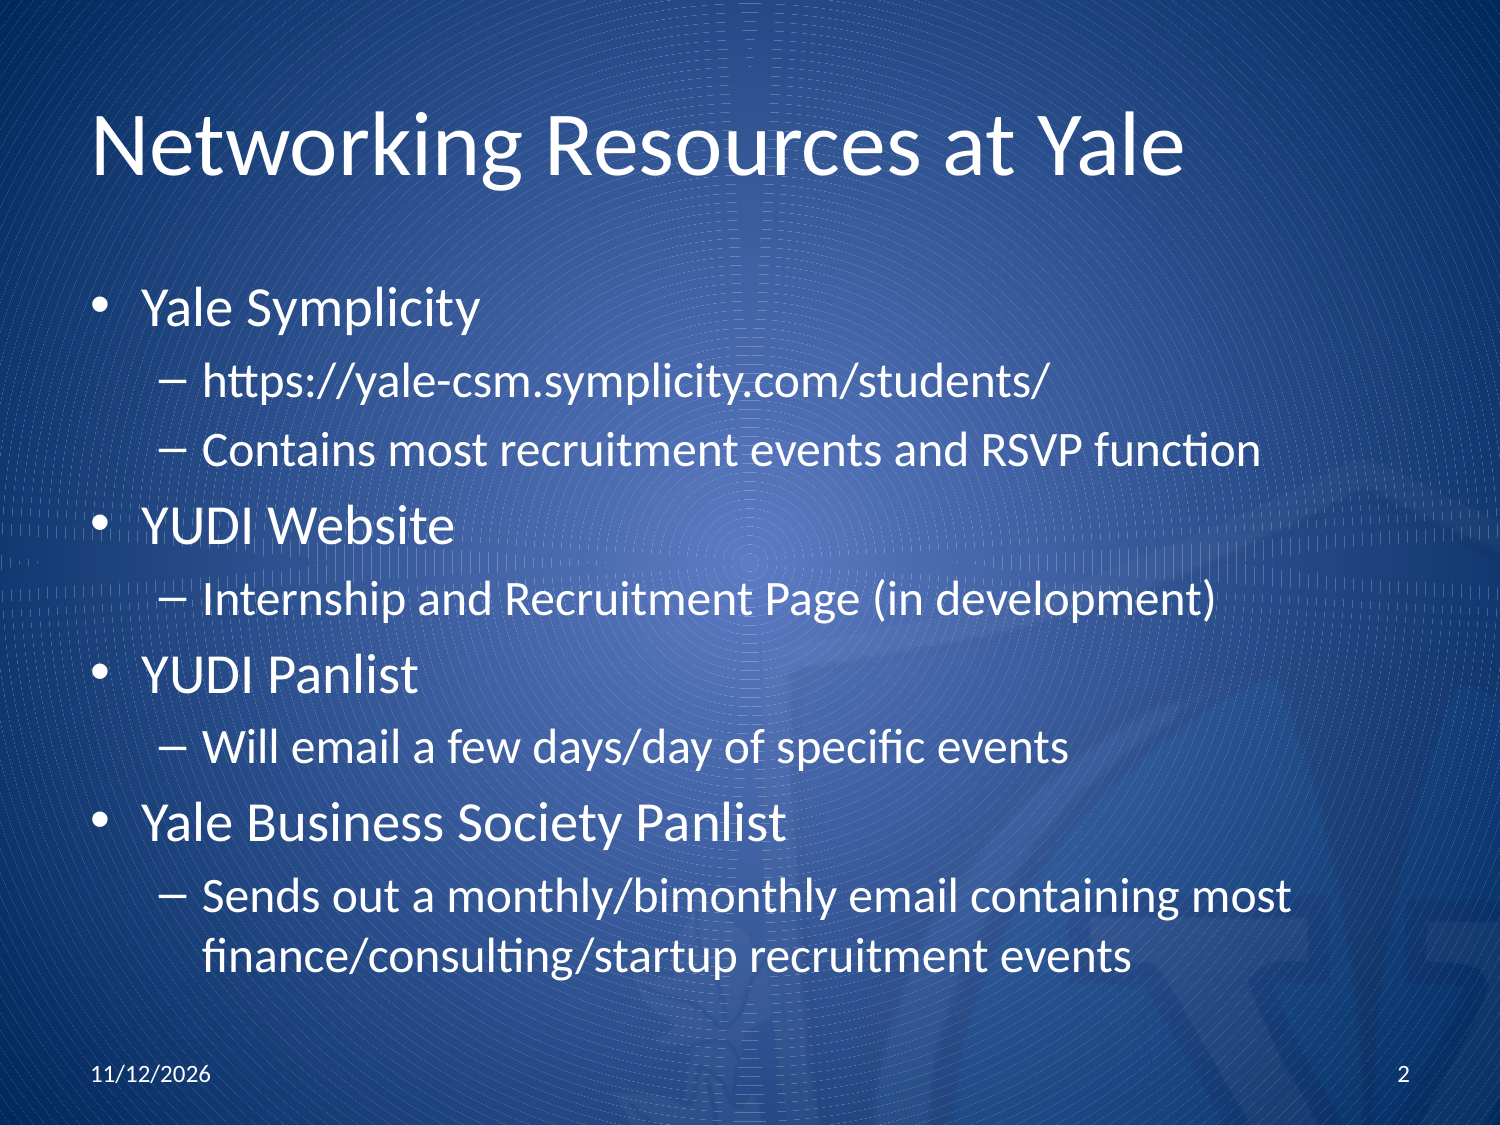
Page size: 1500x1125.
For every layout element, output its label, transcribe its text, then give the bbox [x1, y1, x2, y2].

list Yale Symplicity https://yale-csm.symplicity.com/students/ Contains most recruitment events and RSVP function YUDI Website Internship and Recruitment Page (in development) YUDI Panlist Will email a few days/day of specific events Yale Business Society Panlist Sends out a monthly/bimonthly email containing most finance/consulting/startup recruitment events [75, 262, 1425, 1005]
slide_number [75, 1042, 425, 1103]
slide_number 2 [1074, 1042, 1425, 1103]
title Networking Resources at Yale [75, 45, 1425, 233]
